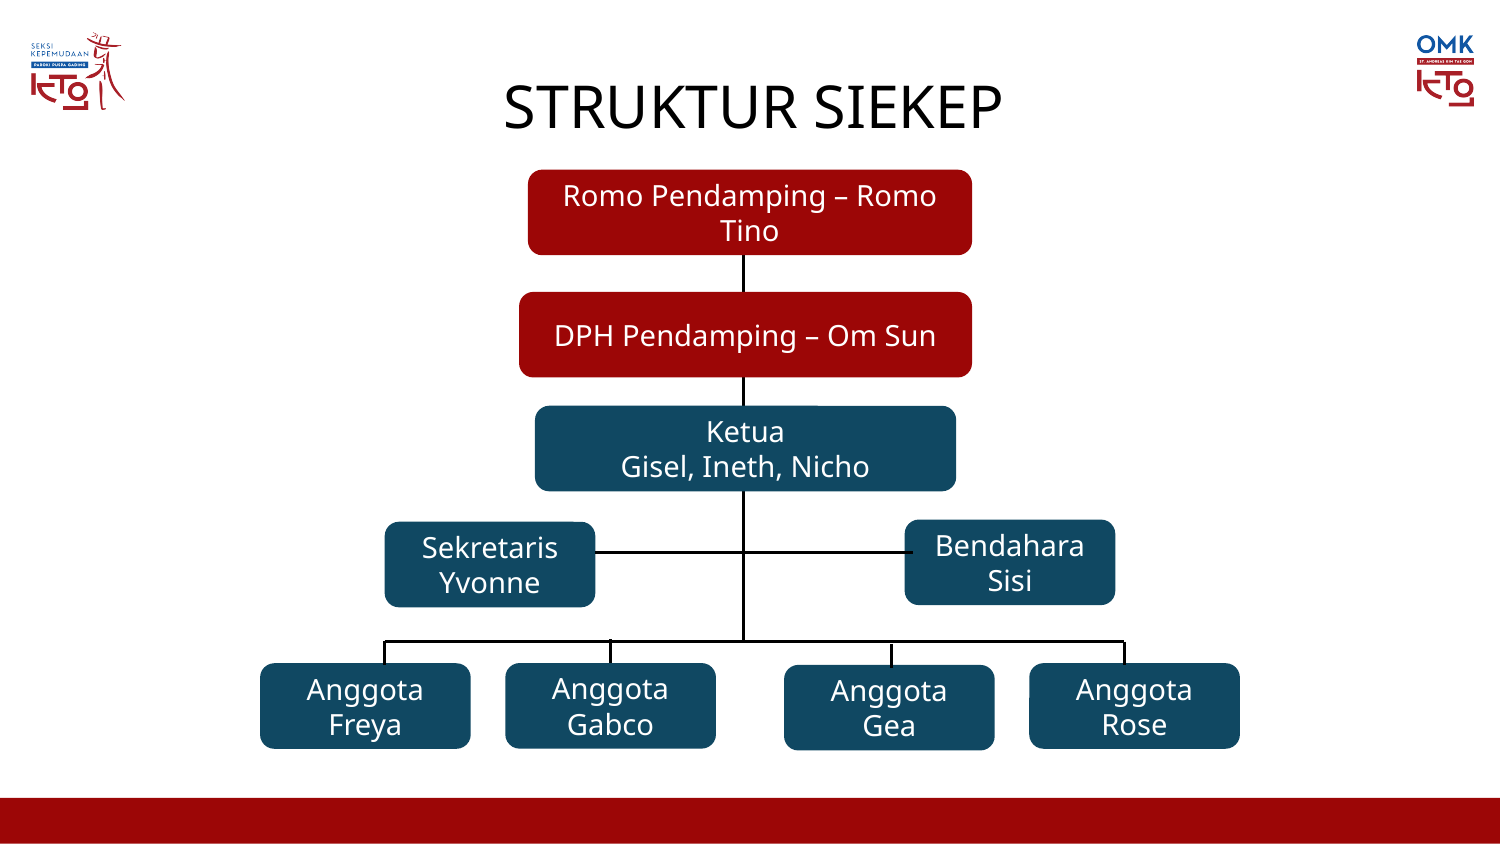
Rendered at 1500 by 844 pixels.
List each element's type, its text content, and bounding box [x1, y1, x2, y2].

title STRUKTUR SIEKEP [55, 62, 1453, 157]
picture [1395, 15, 1495, 123]
picture [10, 17, 137, 130]
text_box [259, 169, 1241, 751]
text_box [0, 796, 1500, 844]
